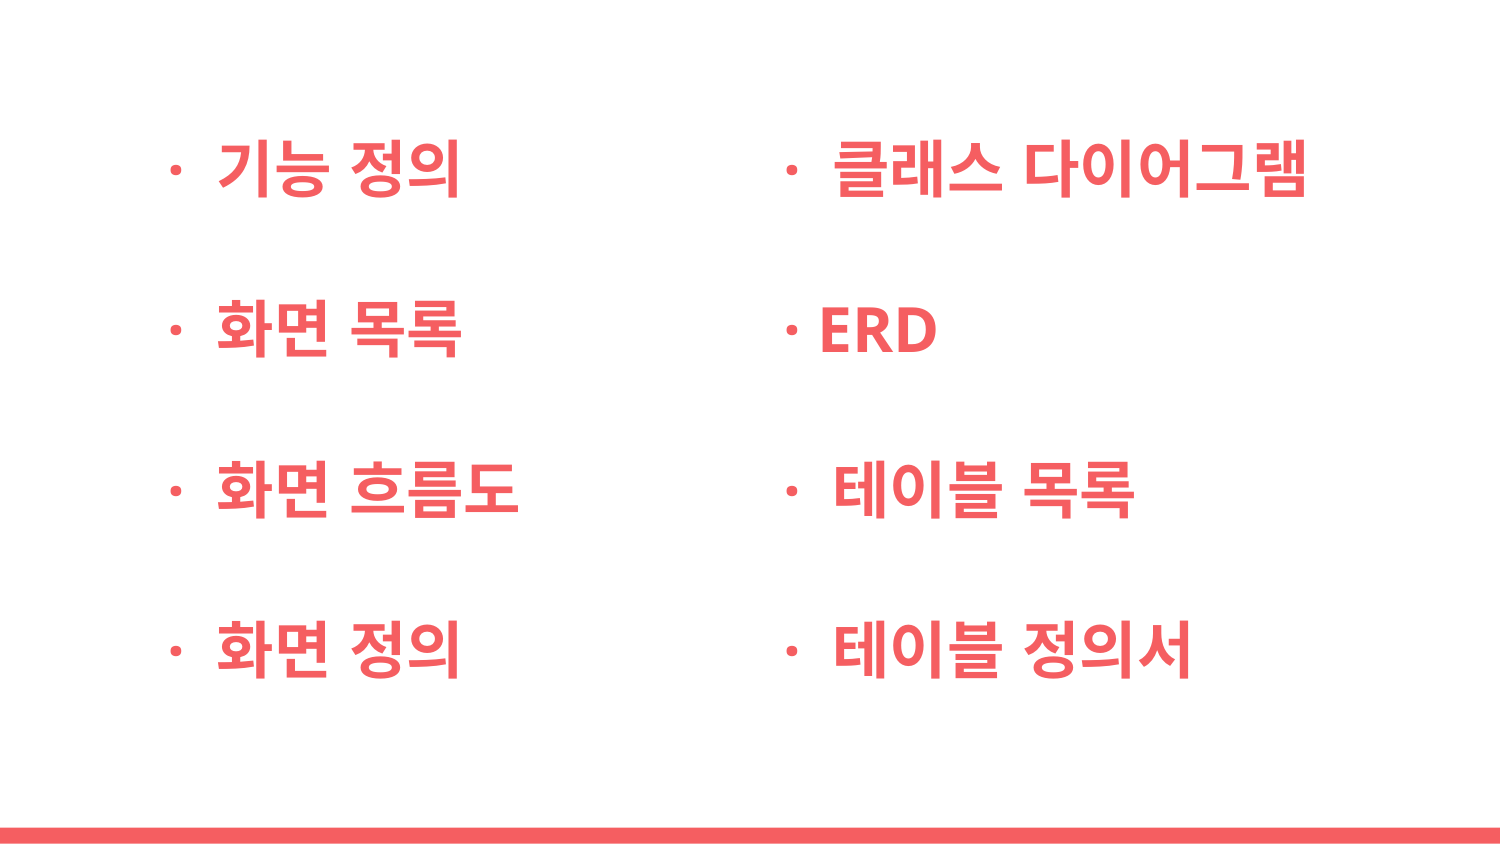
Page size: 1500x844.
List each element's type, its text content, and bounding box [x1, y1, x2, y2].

title · 테이블 정의서 [768, 596, 1310, 699]
title · 화면 흐름도 [152, 435, 571, 539]
title · 화면 목록 [152, 275, 571, 378]
title · 기능 정의 [152, 114, 530, 218]
title · 테이블 목록 [768, 435, 1187, 539]
title · 화면 정의 [152, 596, 530, 699]
title · ERD [768, 275, 1070, 378]
title · 클래스 다이어그램 [768, 114, 1350, 218]
